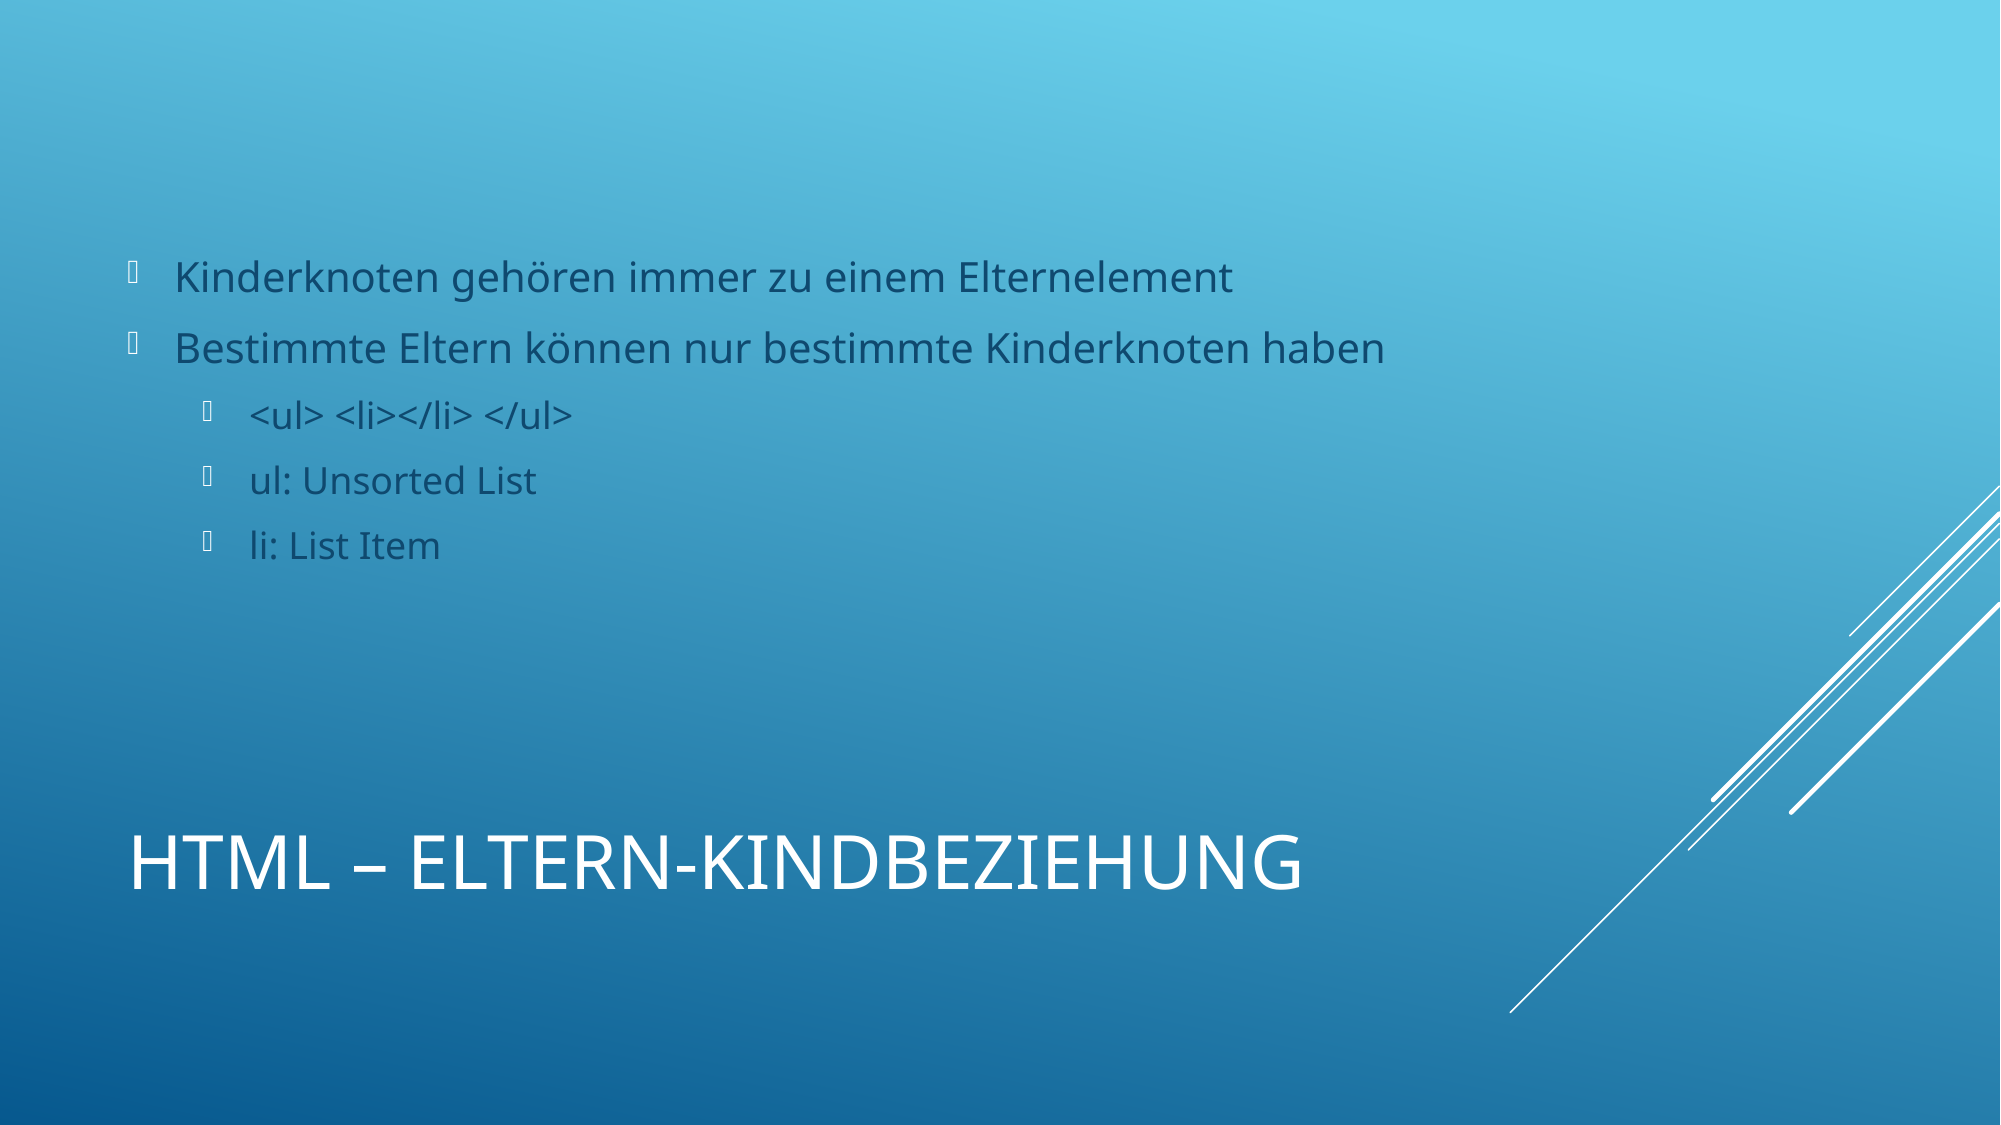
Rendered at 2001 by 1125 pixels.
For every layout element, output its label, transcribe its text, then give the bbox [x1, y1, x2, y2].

list Kinderknoten gehören immer zu einem Elternelement Bestimmte Eltern können nur bestimmte Kinderknoten haben <ul> <li></li> </ul> ul: Unsorted List li: List Item [112, 112, 1513, 706]
title HTML – Eltern-Kindbeziehung [112, 736, 1513, 984]
